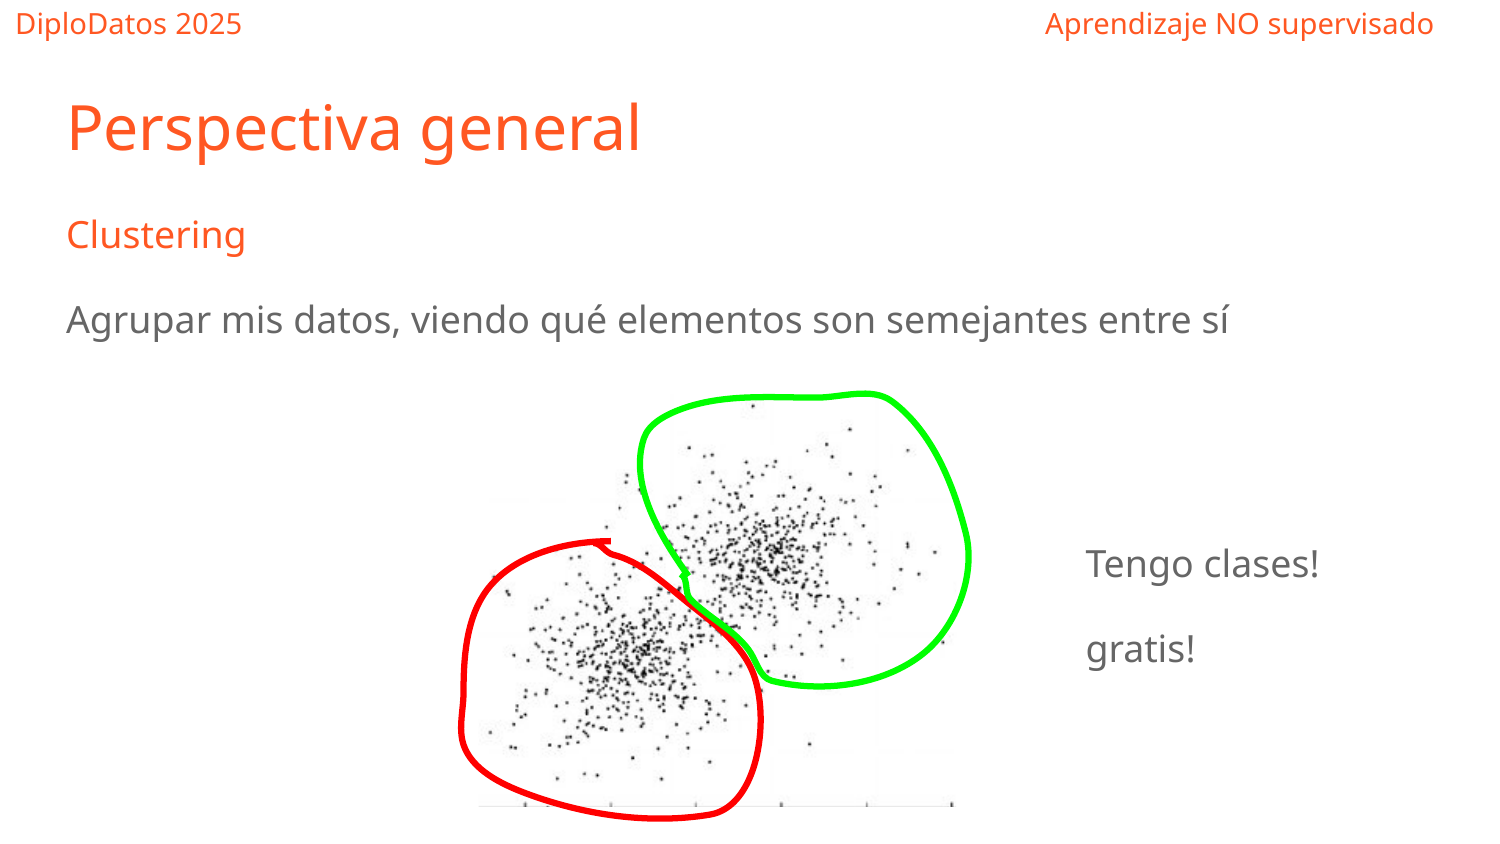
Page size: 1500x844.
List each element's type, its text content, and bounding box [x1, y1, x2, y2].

text_box [610, 815, 708, 819]
text_box [461, 616, 473, 762]
text_box Clustering Agrupar mis datos, viendo qué elementos son semejantes entre sí [51, 189, 1449, 750]
text_box Perspectiva general [51, 72, 1449, 167]
text_box Tengo clases! gratis! [1070, 517, 1475, 679]
text_box [961, 515, 969, 599]
picture [478, 389, 957, 808]
